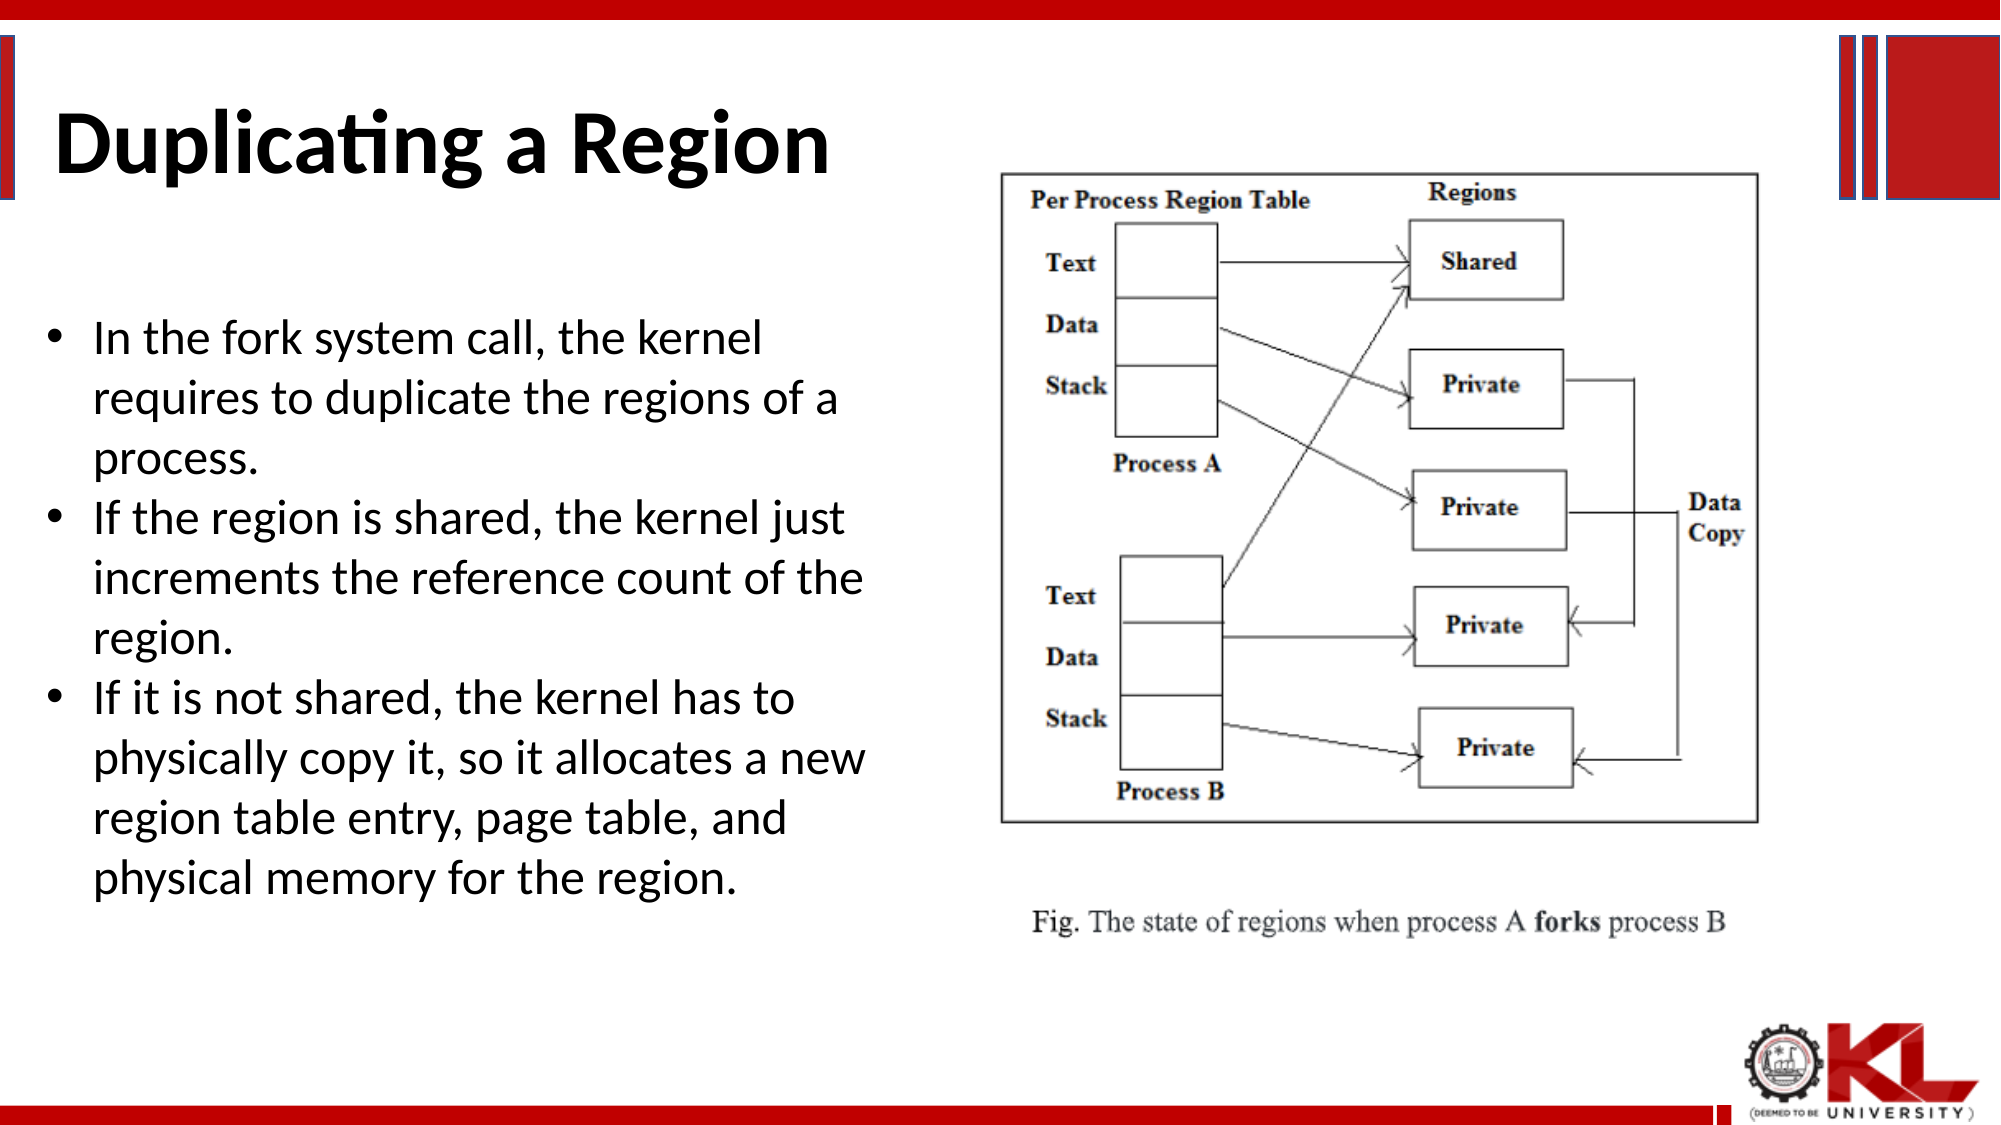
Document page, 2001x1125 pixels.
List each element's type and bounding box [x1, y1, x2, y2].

picture [914, 143, 1833, 967]
text_box [0, 0, 2000, 1125]
